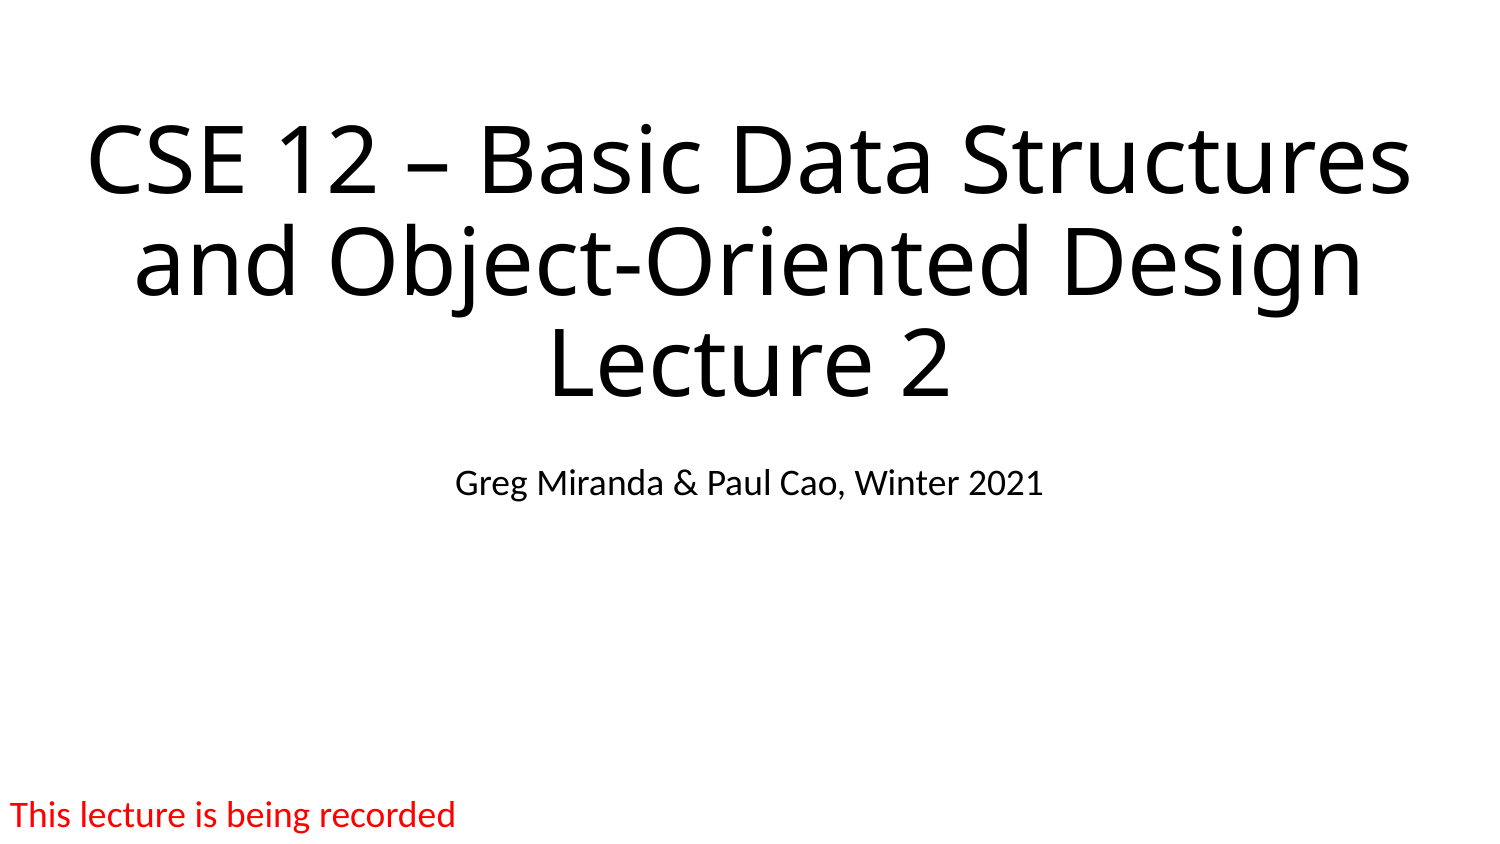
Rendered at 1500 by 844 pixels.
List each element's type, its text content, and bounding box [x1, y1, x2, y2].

subtitle Greg Miranda & Paul Cao, Winter 2021 [187, 443, 1313, 647]
text_box This lecture is being recorded [0, 783, 472, 843]
title CSE 12 – Basic Data Structures and Object-Oriented Design Lecture 2 [0, 138, 1500, 432]
